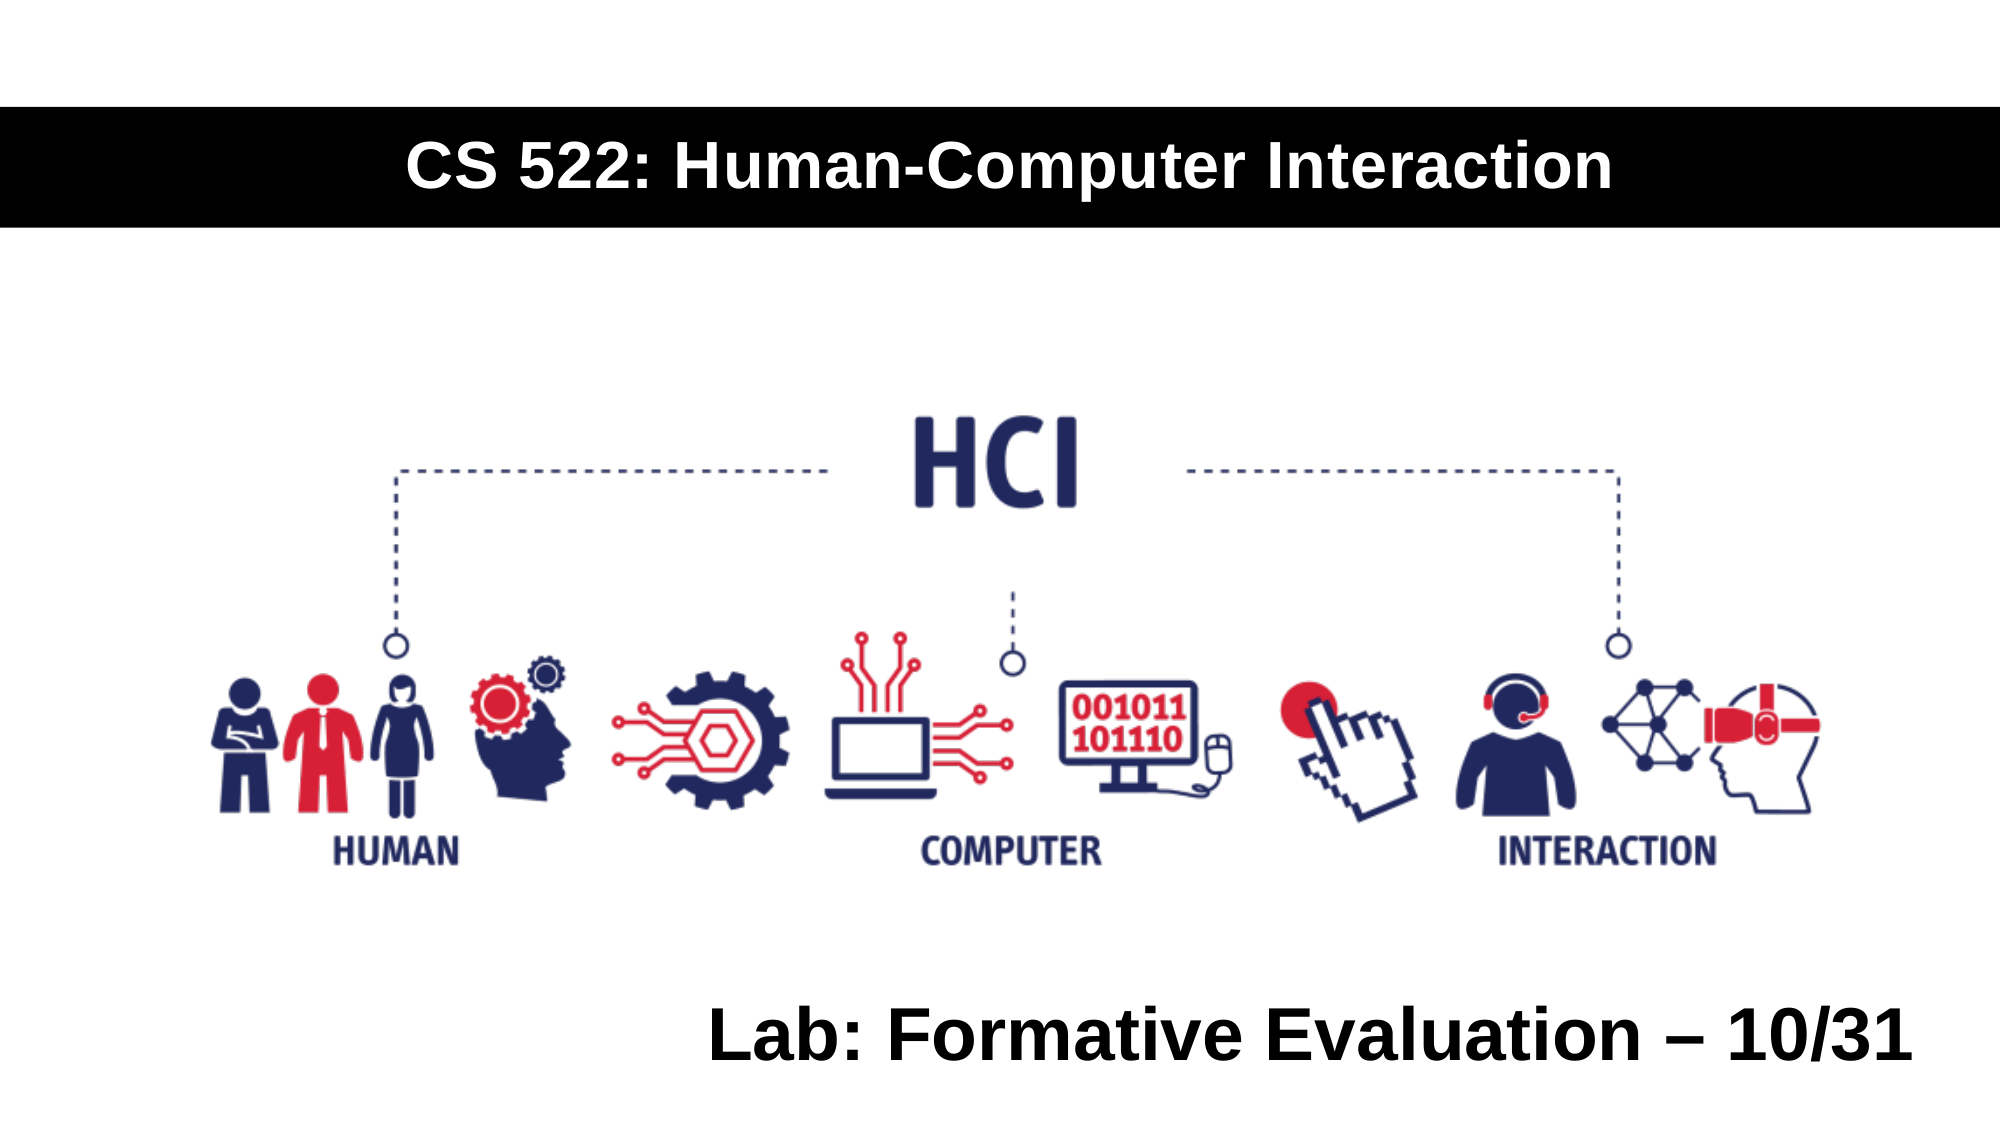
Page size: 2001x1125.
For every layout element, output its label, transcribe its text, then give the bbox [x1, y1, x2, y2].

picture [105, 360, 1895, 911]
text_box Lab: Formative Evaluation – 10/31 [621, 978, 1931, 1083]
text_box [0, 106, 2000, 229]
text_box CS 522: Human-Computer Interaction [91, 105, 1931, 228]
